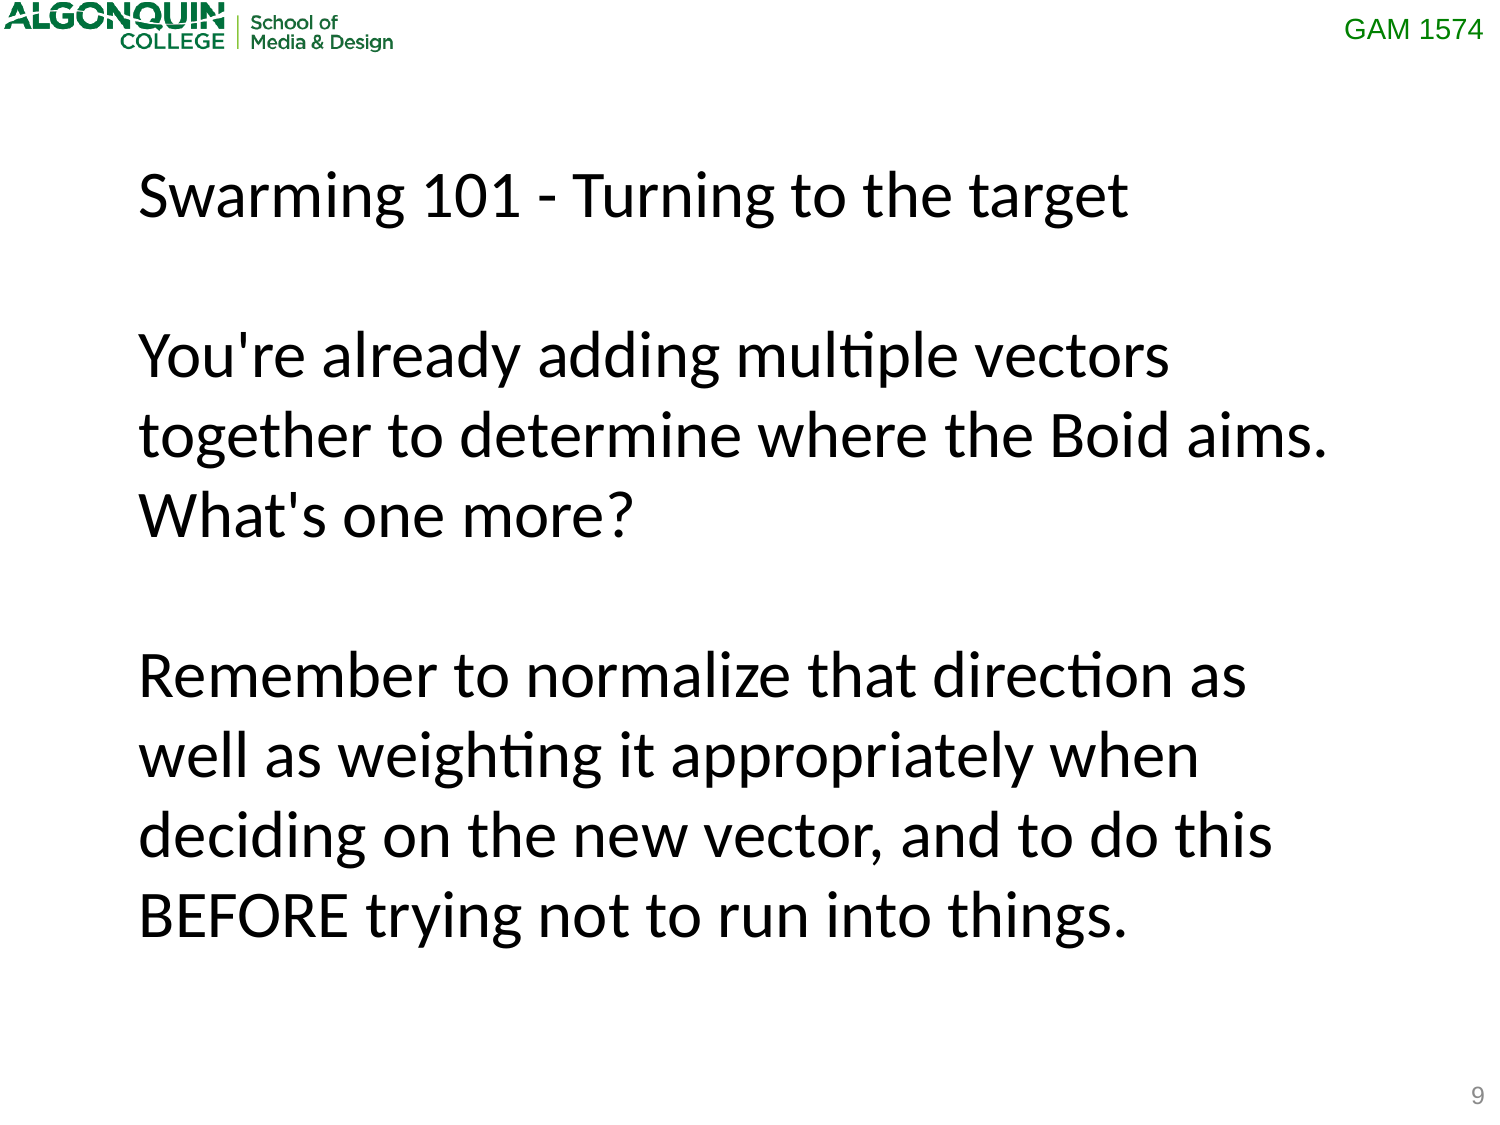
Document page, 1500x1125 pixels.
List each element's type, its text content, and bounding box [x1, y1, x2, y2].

text_box Swarming 101 - Turning to the target You're already adding multiple vectors together to determine where the Boid aims. What's one more? Remember to normalize that direction as well as weighting it appropriately when deciding on the new vector, and to do this BEFORE trying not to run into things. [124, 143, 1376, 958]
picture [0, 0, 399, 54]
slide_number 9 [1149, 1065, 1500, 1125]
